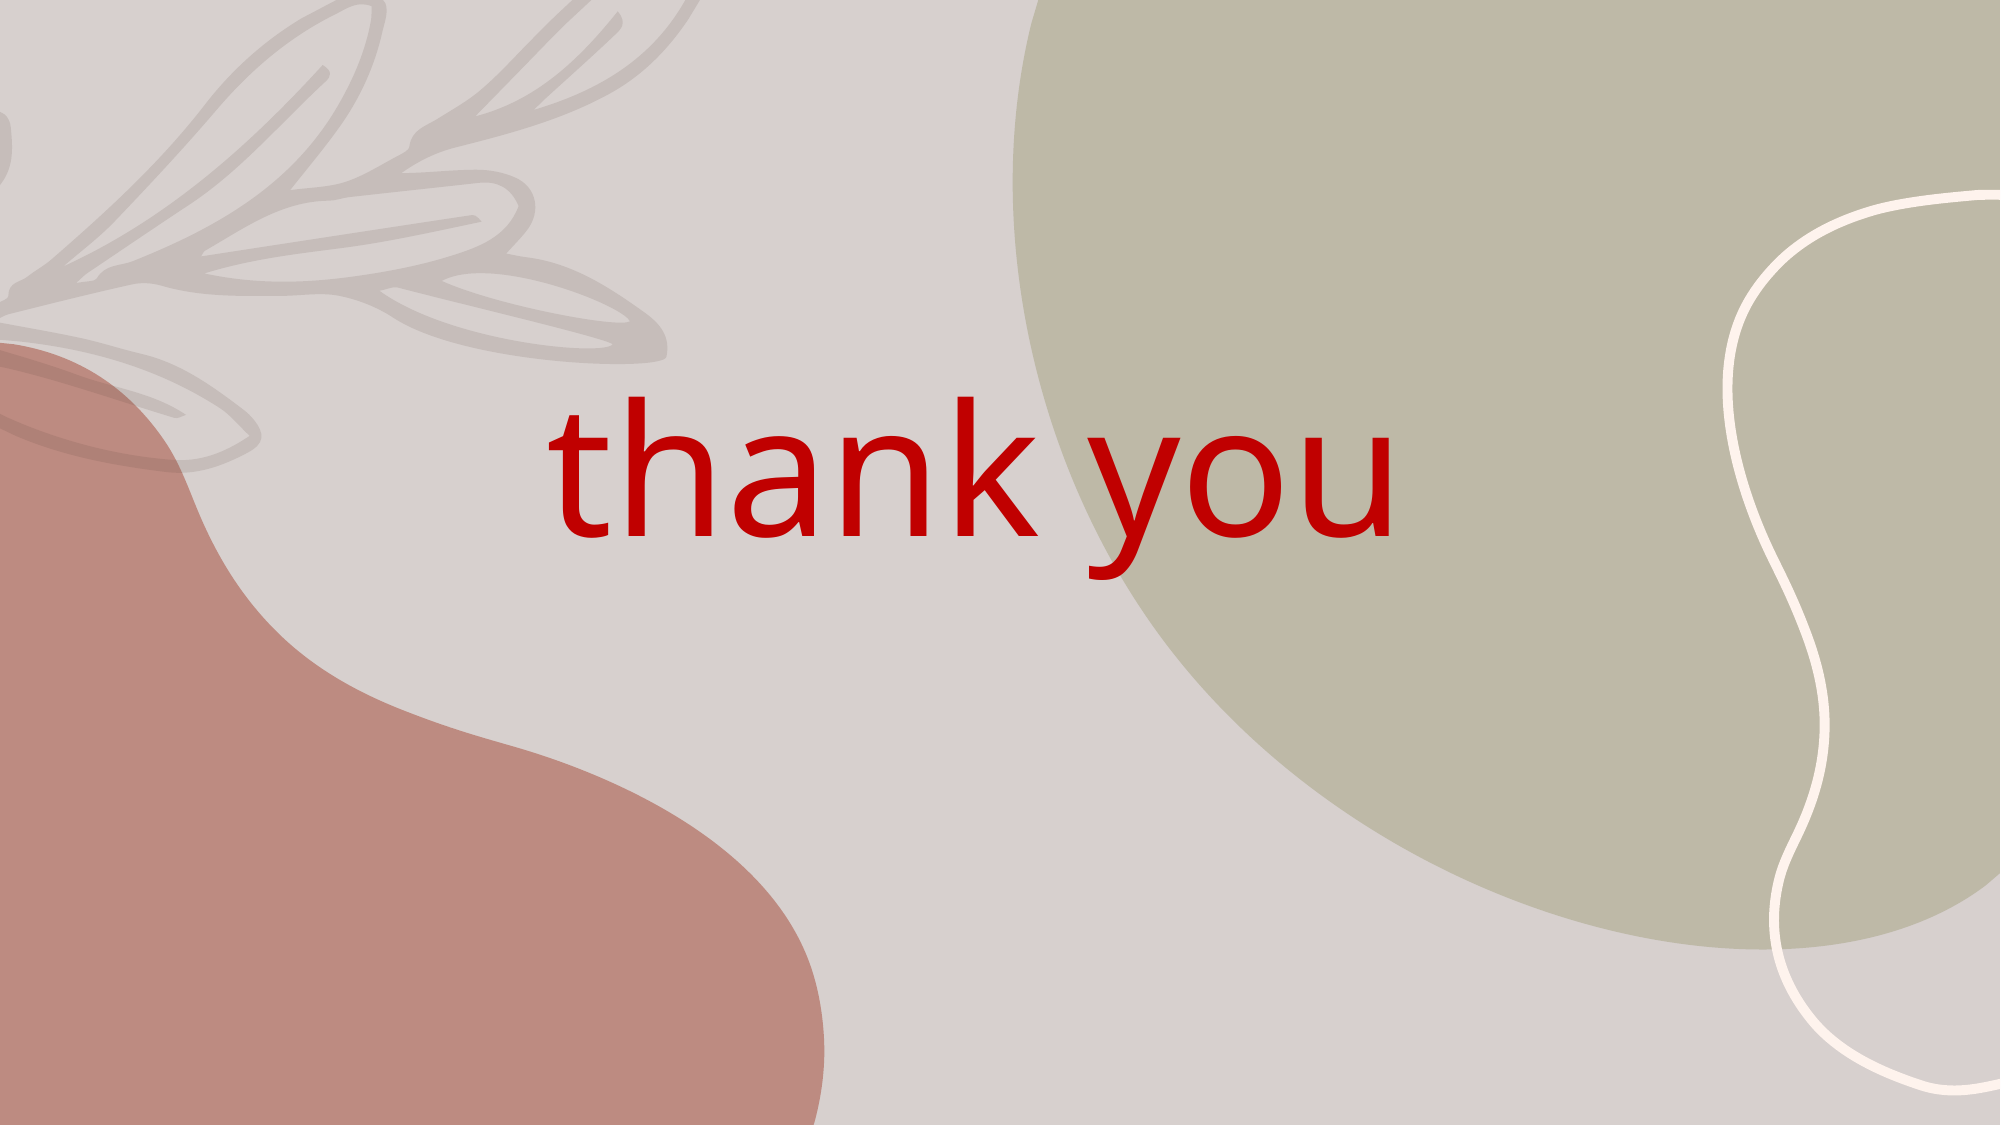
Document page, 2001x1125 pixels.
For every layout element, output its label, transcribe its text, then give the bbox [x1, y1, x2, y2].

title thank you [249, 191, 1750, 584]
